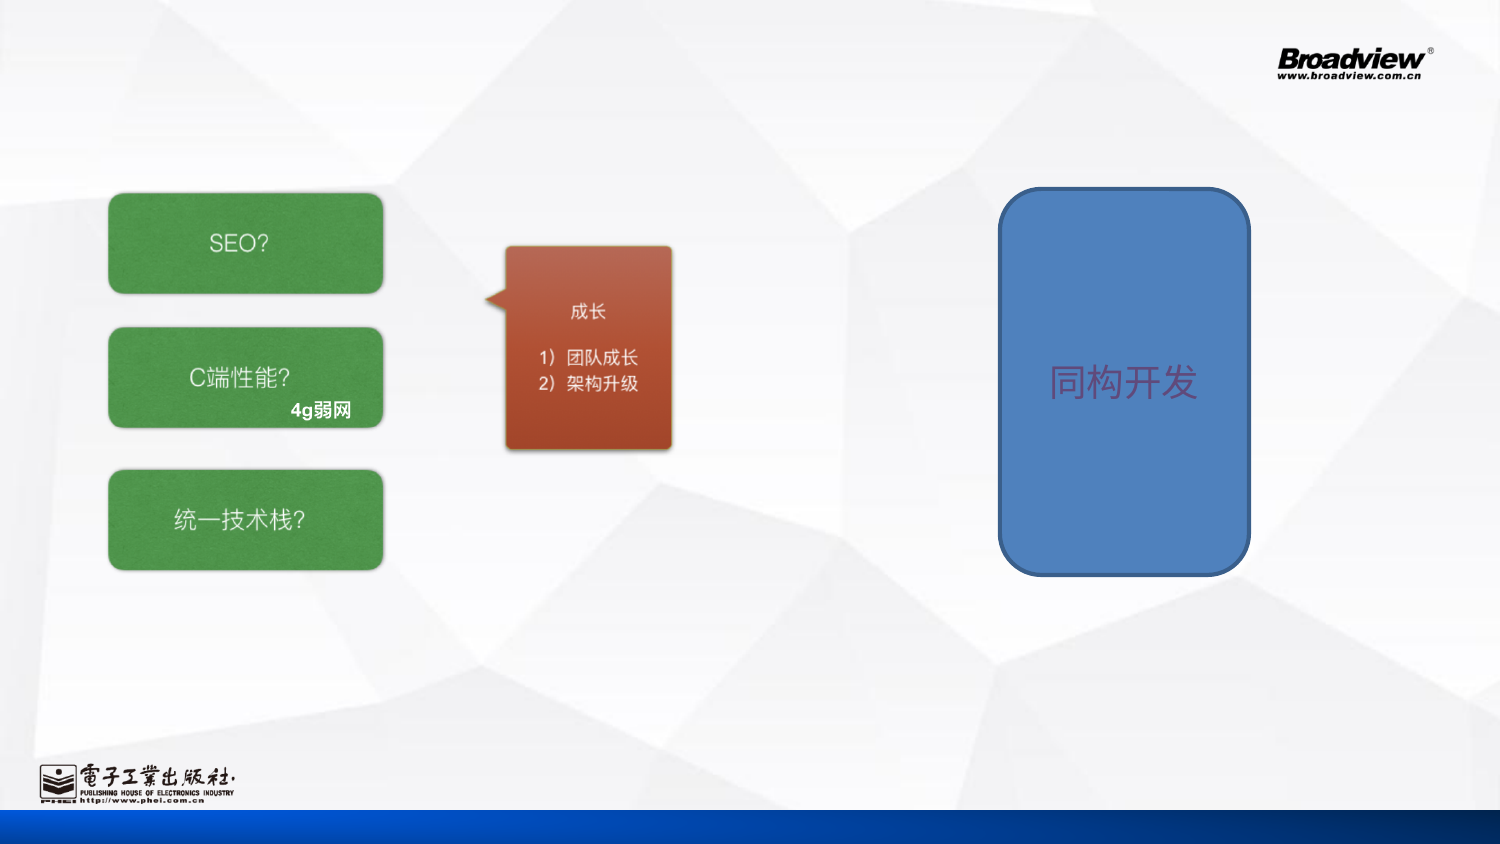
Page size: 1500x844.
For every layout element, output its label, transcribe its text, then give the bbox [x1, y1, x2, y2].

picture [0, 0, 1500, 844]
text_box 同构开发 [997, 186, 1252, 578]
